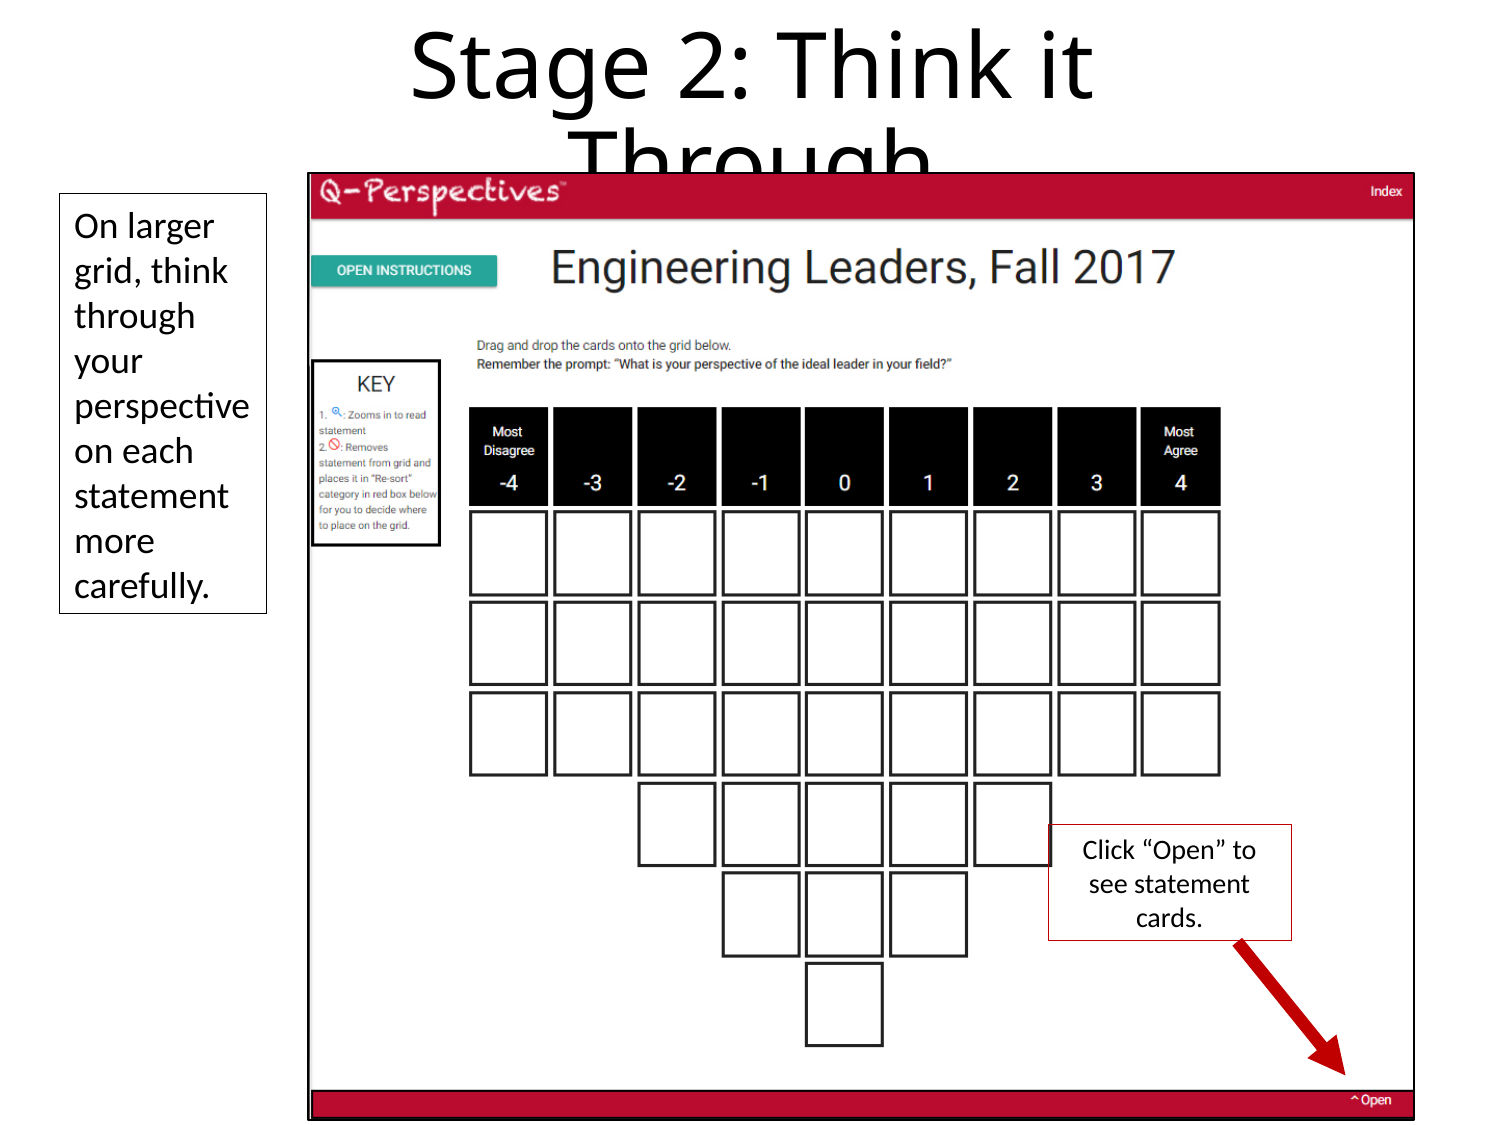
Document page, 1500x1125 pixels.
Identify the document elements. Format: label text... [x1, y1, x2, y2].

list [309, 173, 1413, 1120]
title Stage 2: Think it Through [266, 60, 1238, 177]
text_box On larger grid, think through your perspective on each statement more carefully. [59, 193, 267, 614]
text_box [1237, 941, 1346, 1076]
